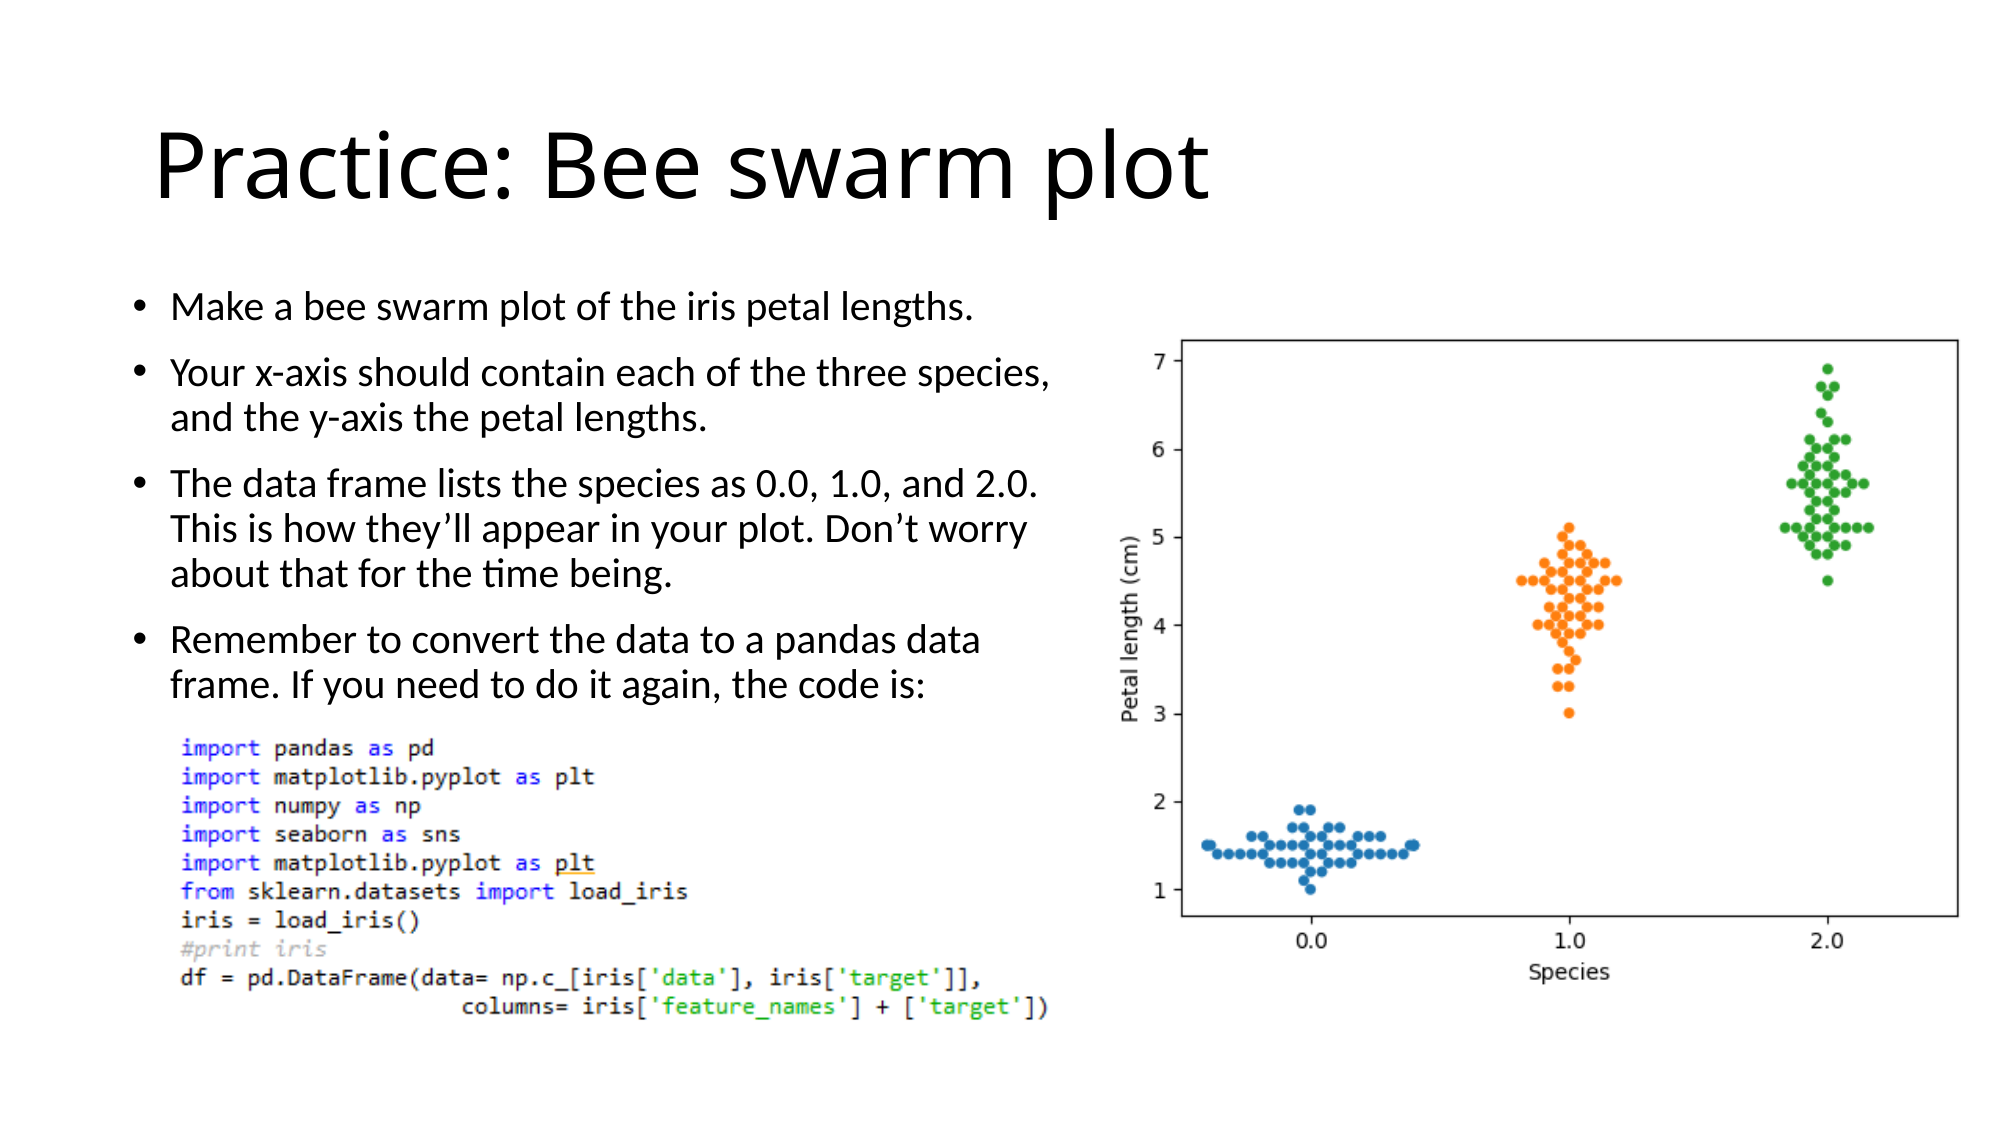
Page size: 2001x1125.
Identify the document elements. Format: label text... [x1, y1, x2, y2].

title Practice: Bee swarm plot [137, 59, 1863, 278]
list Make a bee swarm plot of the iris petal lengths. Your x-axis should contain each of the three species, and the y-axis the petal lengths. The data frame lists the species as 0.0, 1.0, and 2.0. This is how they’ll appear in your plot. Don’t worry about that for the time being. Remember to convert the data to a pandas data frame. If you need to do it again, the code is: [117, 277, 1092, 734]
picture [177, 733, 1075, 1043]
picture [1111, 318, 1973, 994]
